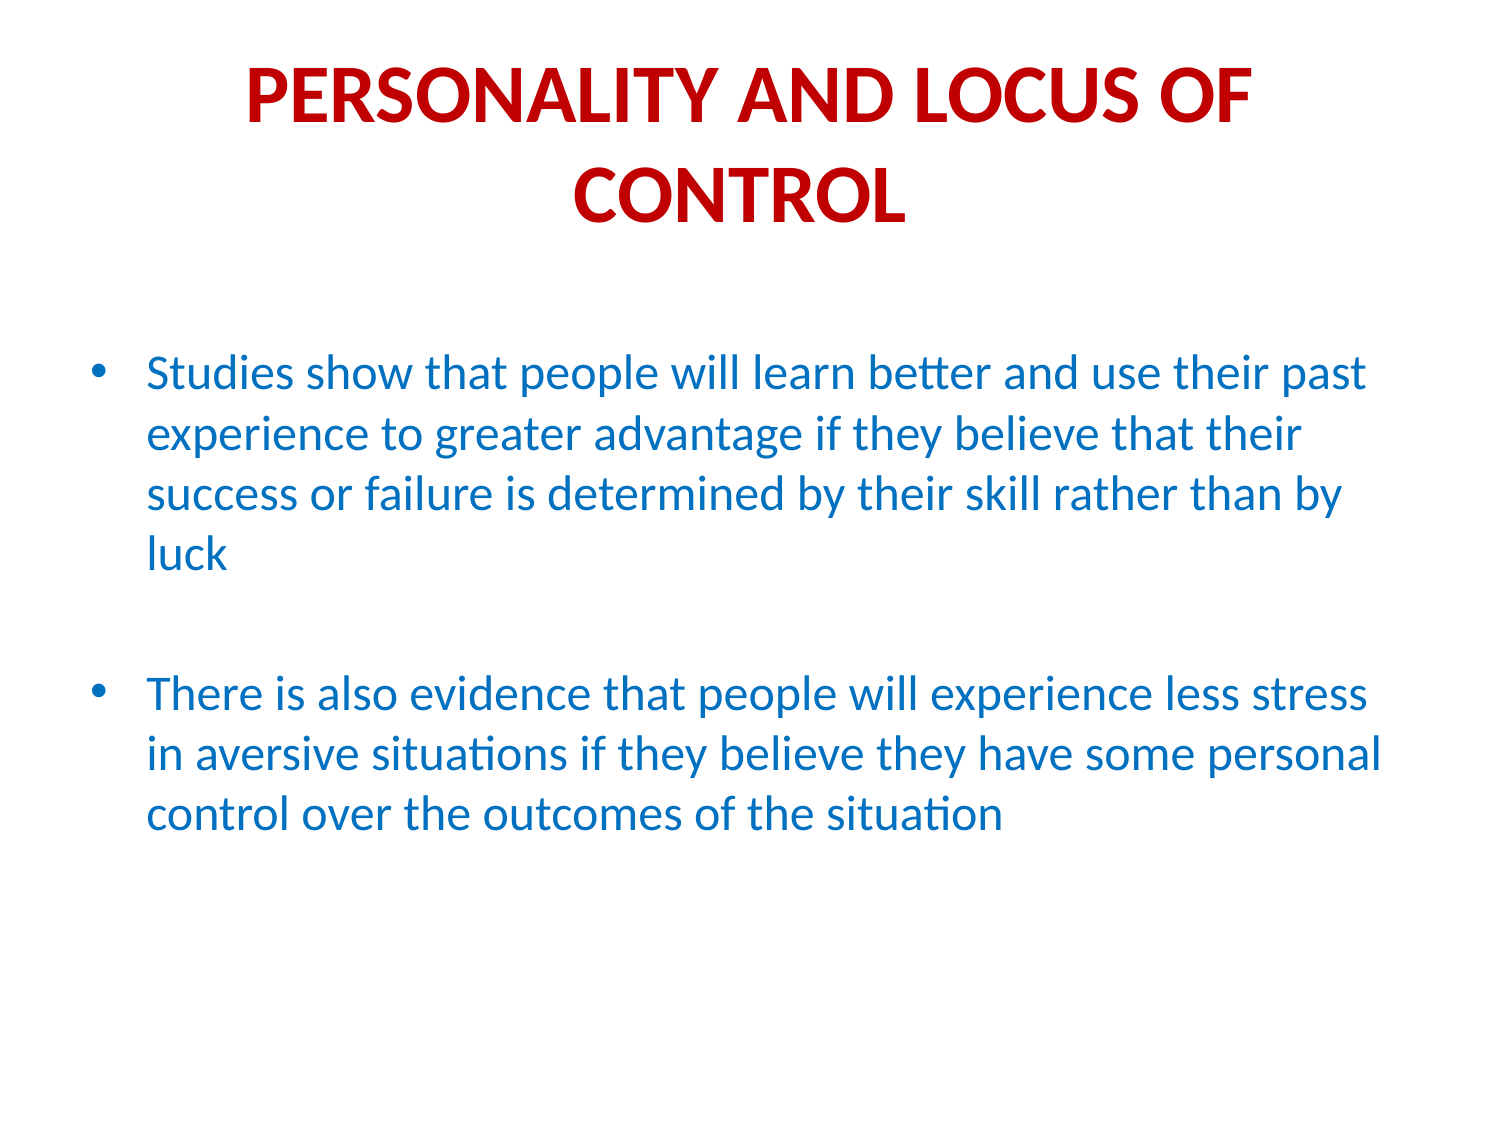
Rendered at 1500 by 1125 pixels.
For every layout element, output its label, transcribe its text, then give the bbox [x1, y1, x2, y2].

list Studies show that people will learn better and use their past experience to greater advantage if they believe that their success or failure is determined by their skill rather than by luck There is also evidence that people will experience less stress in aversive situations if they believe they have some personal control over the outcomes of the situation [75, 262, 1425, 1005]
title PERSONALITY AND LOCUS OF CONTROL [75, 45, 1425, 233]
